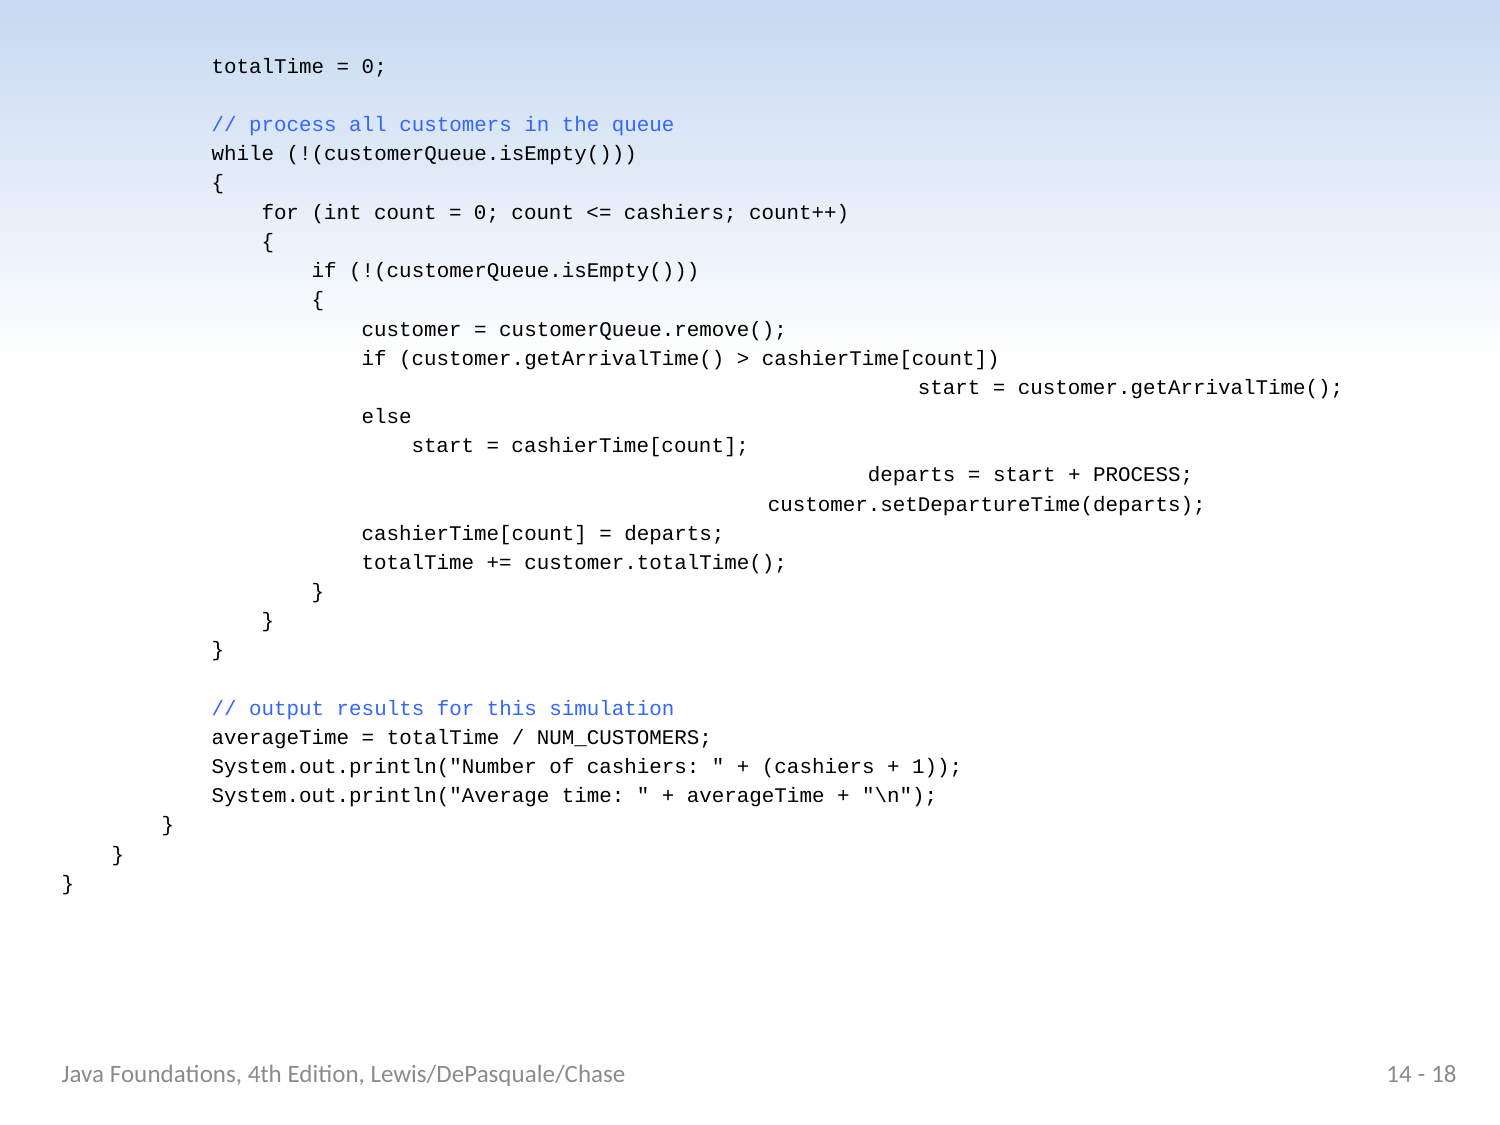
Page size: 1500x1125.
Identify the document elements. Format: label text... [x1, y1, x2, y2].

list totalTime = 0; // process all customers in the queue while (!(customerQueue.isEmpty())) { for (int count = 0; count <= cashiers; count++) { if (!(customerQueue.isEmpty())) { customer = customerQueue.remove(); if (customer.getArrivalTime() > cashierTime[count]) start = customer.getArrivalTime(); else start = cashierTime[count]; departs = start + PROCESS; customer.setDepartureTime(departs); cashierTime[count] = departs; totalTime += customer.totalTime(); } } } // output results for this simulation averageTime = totalTime / NUM_CUSTOMERS; System.out.println("Number of cashiers: " + (cashiers + 1)); System.out.println("Average time: " + averageTime + "\n"); } } } [46, 45, 1473, 1043]
slide_number 14 - 18 [1121, 1042, 1472, 1103]
footer Java Foundations, 4th Edition, Lewis/DePasquale/Chase [46, 1042, 1121, 1103]
